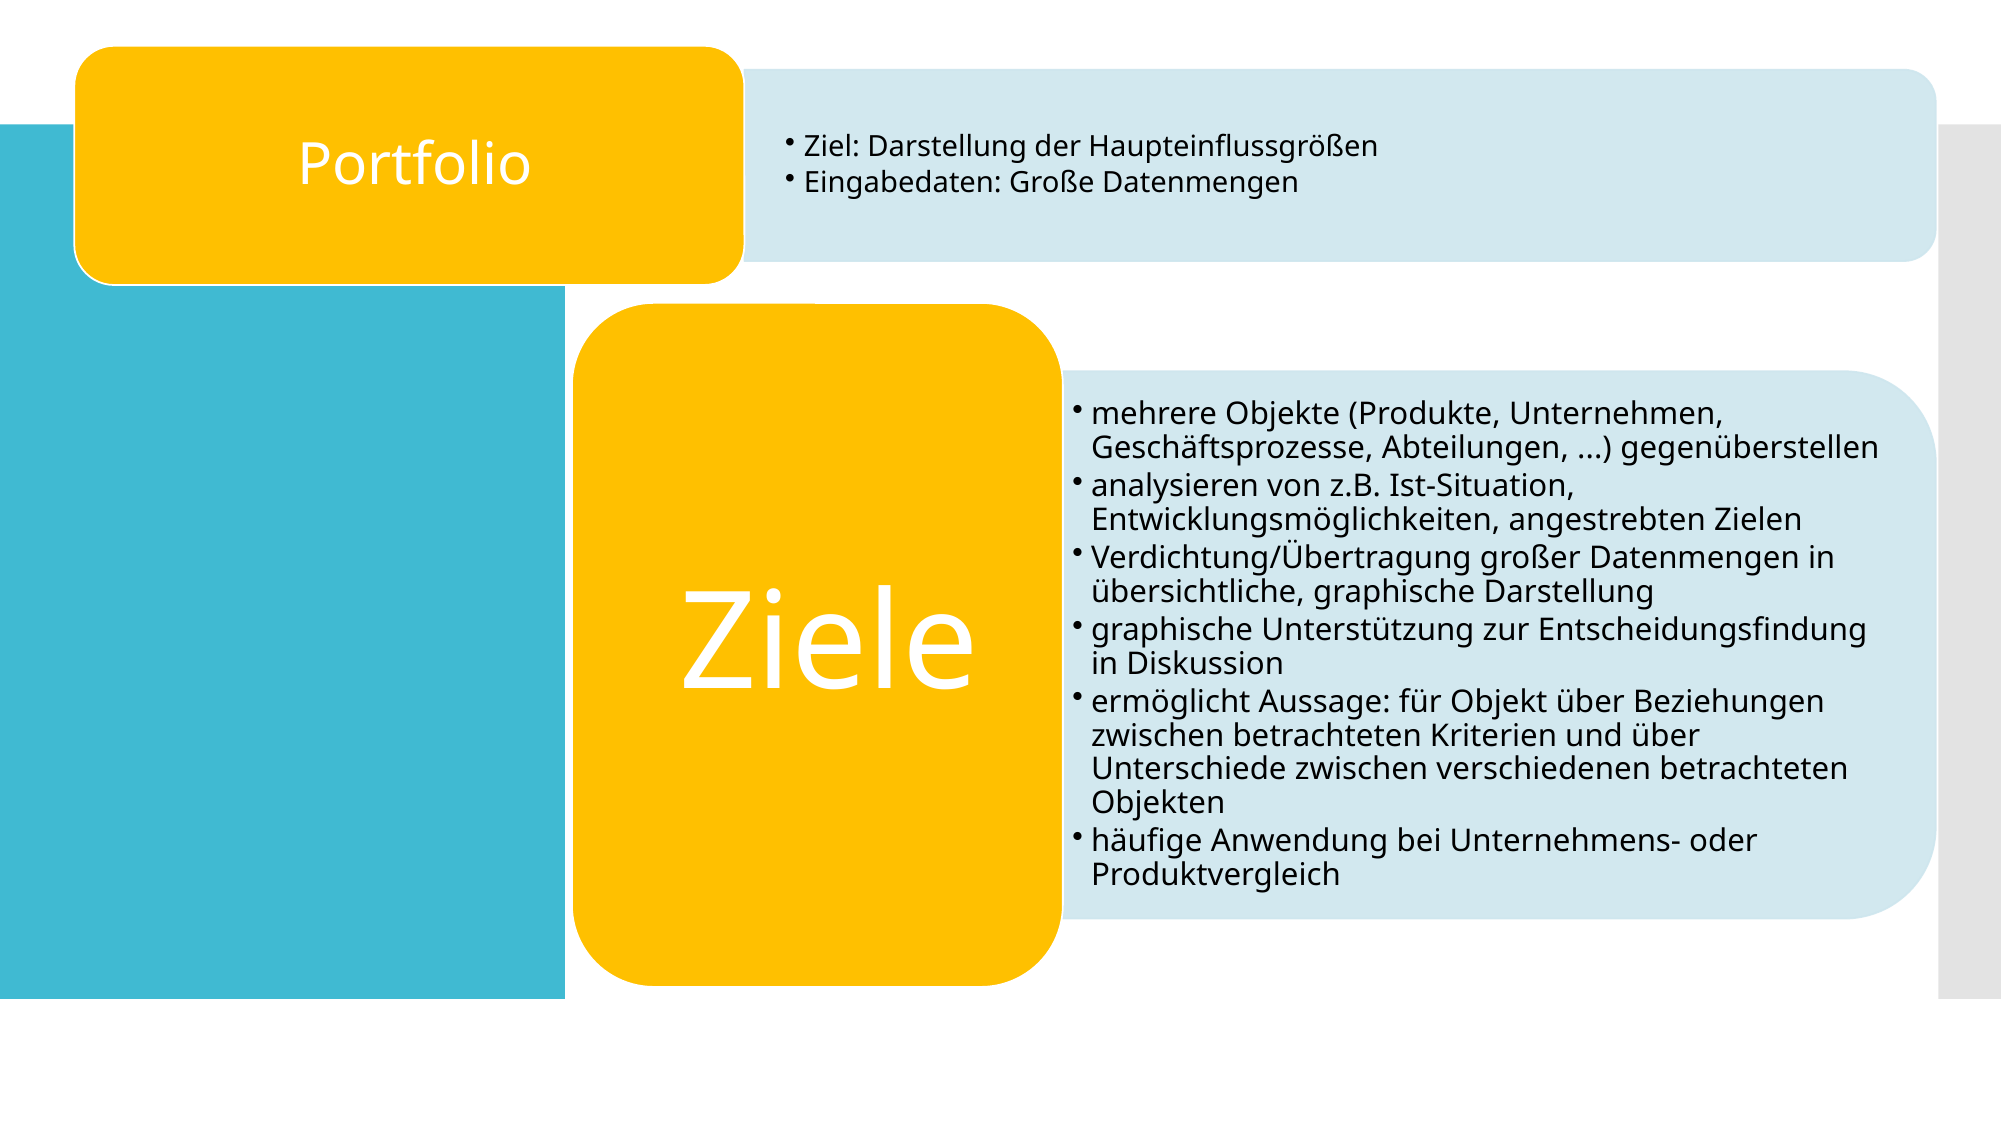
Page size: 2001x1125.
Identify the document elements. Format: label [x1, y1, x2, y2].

text_box [74, 45, 1936, 286]
list [571, 302, 1936, 988]
